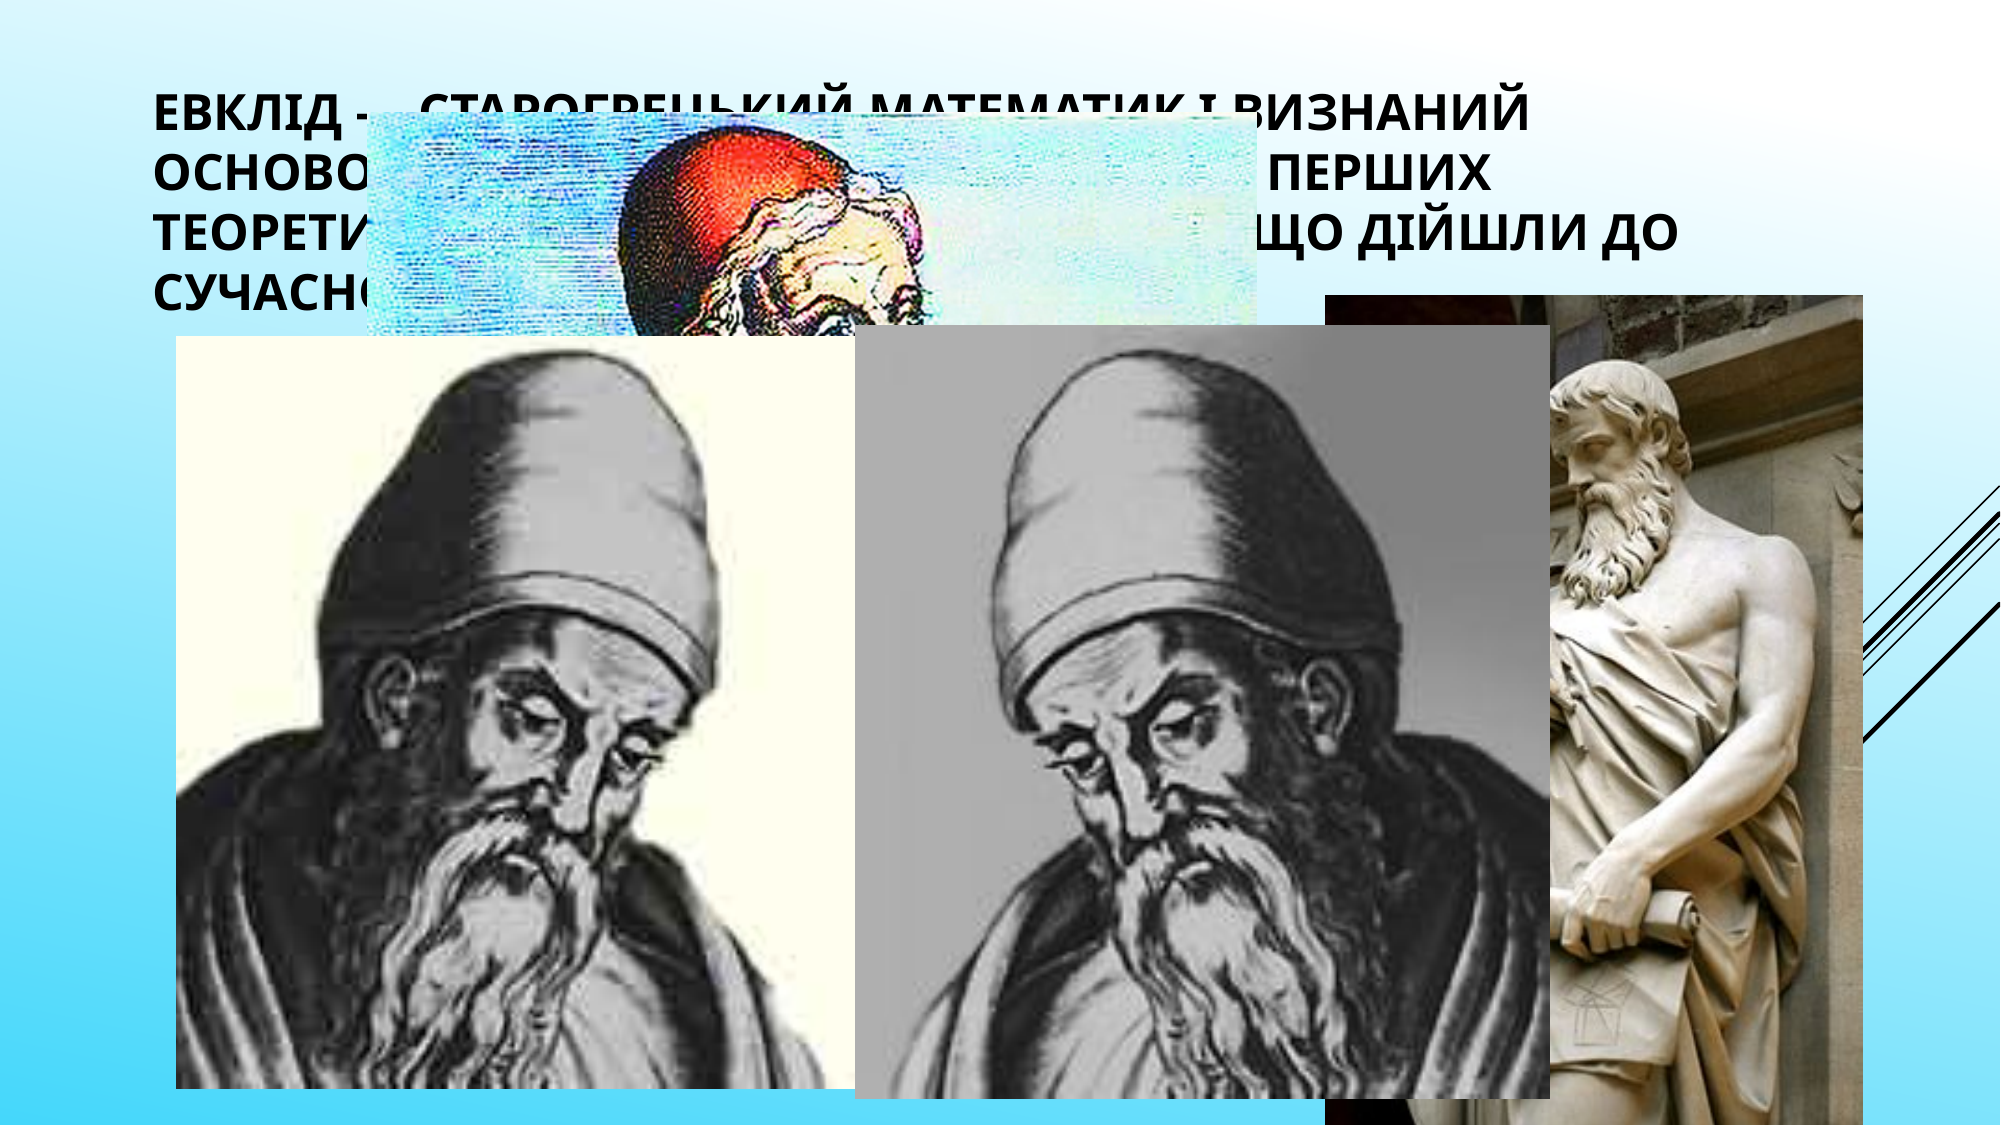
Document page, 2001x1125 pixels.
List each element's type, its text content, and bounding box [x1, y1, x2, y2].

title Евклід — старогрецький математик і визнаний основоположник математики, автор перших теоретичних трактатів з математики, що дійшли до сучасності. [137, 59, 1863, 341]
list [367, 112, 1258, 336]
picture [176, 295, 1863, 1125]
